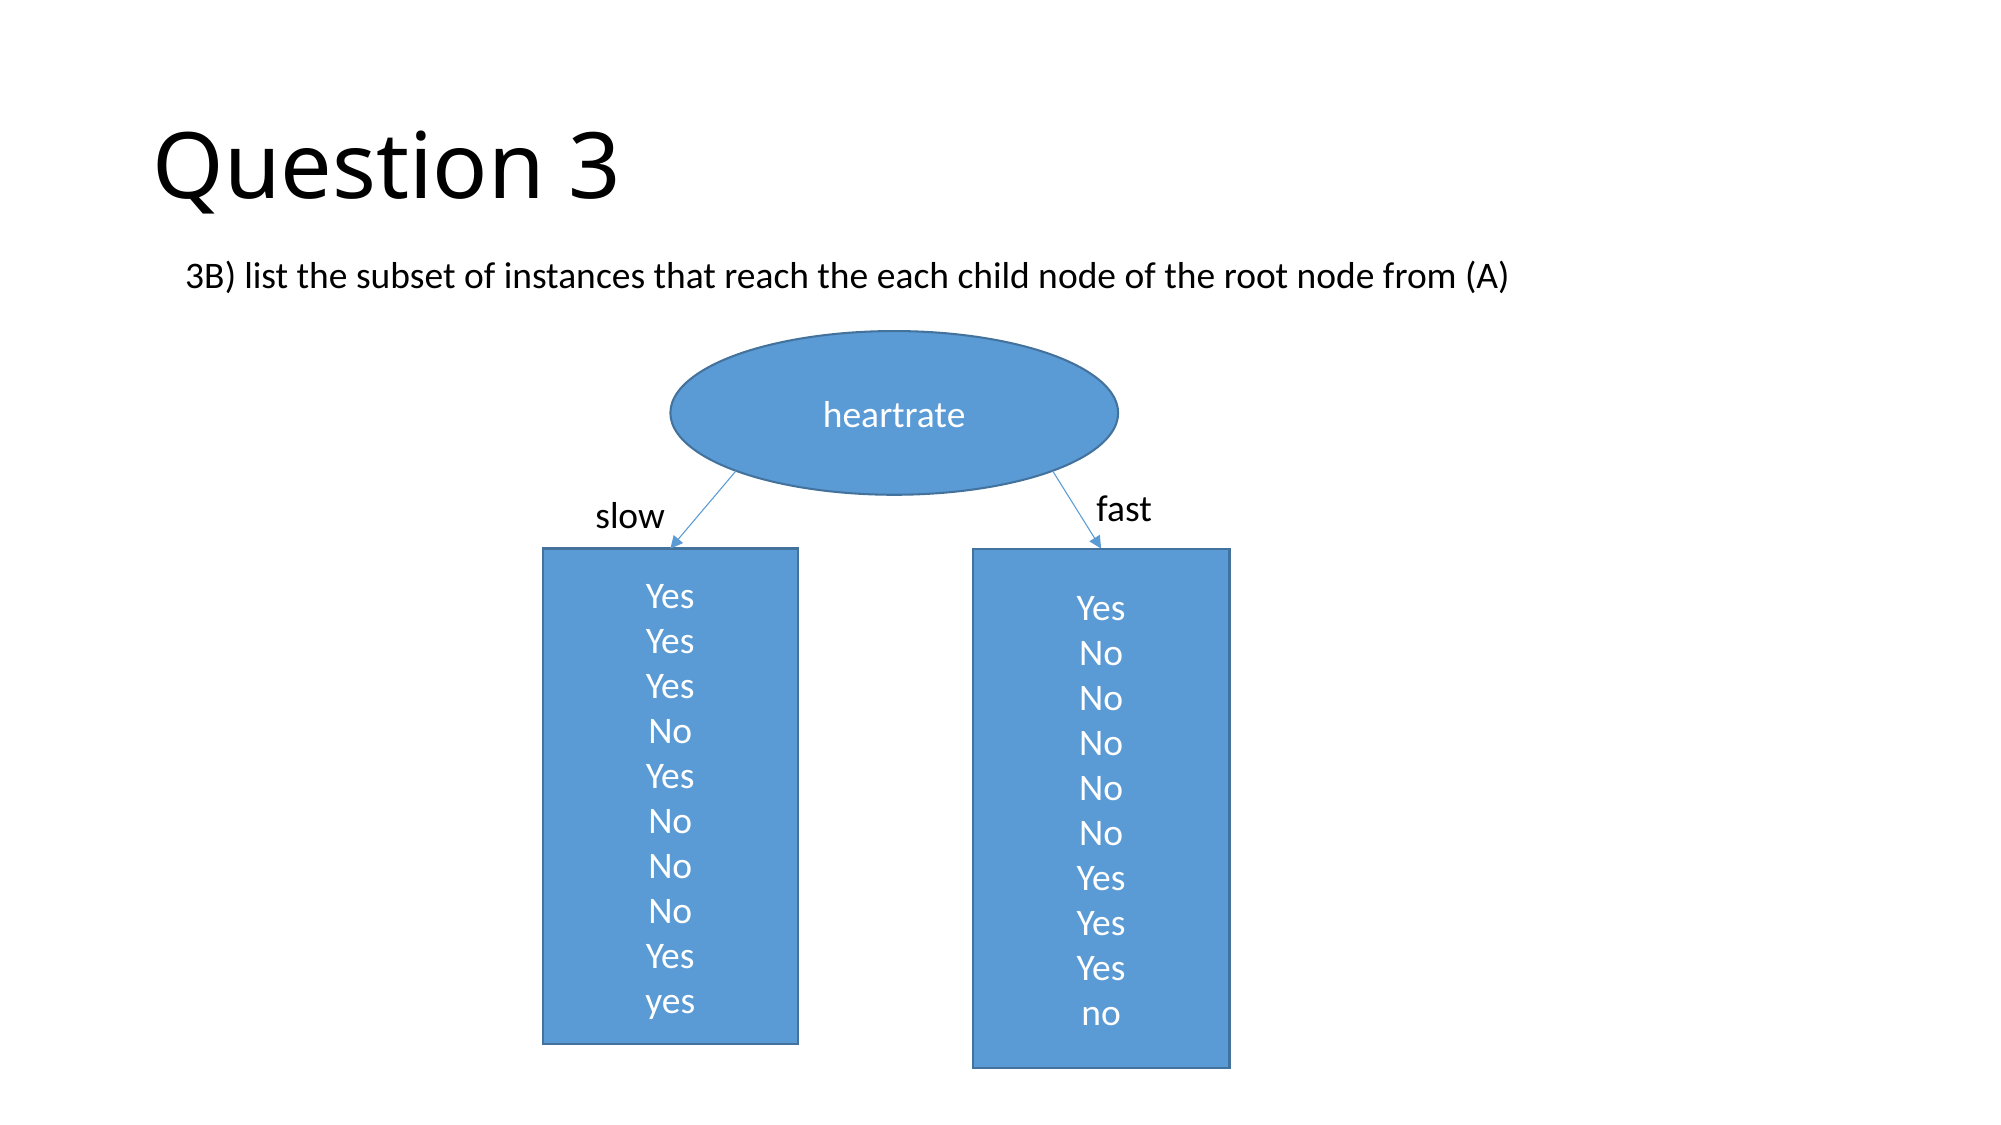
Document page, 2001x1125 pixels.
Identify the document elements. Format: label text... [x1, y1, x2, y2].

text_box 3B) list the subset of instances that reach the each child node of the root node from (A) [170, 243, 1809, 303]
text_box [670, 470, 736, 549]
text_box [1052, 470, 1102, 549]
text_box fast [1102, 476, 1261, 537]
title Question 3 [137, 59, 1863, 278]
text_box Yes Yes Yes No Yes No No No Yes yes [542, 547, 799, 1045]
text_box Yes No No No No No Yes Yes Yes no [972, 548, 1231, 1069]
text_box slow [580, 483, 670, 543]
text_box heartrate [669, 330, 1120, 496]
